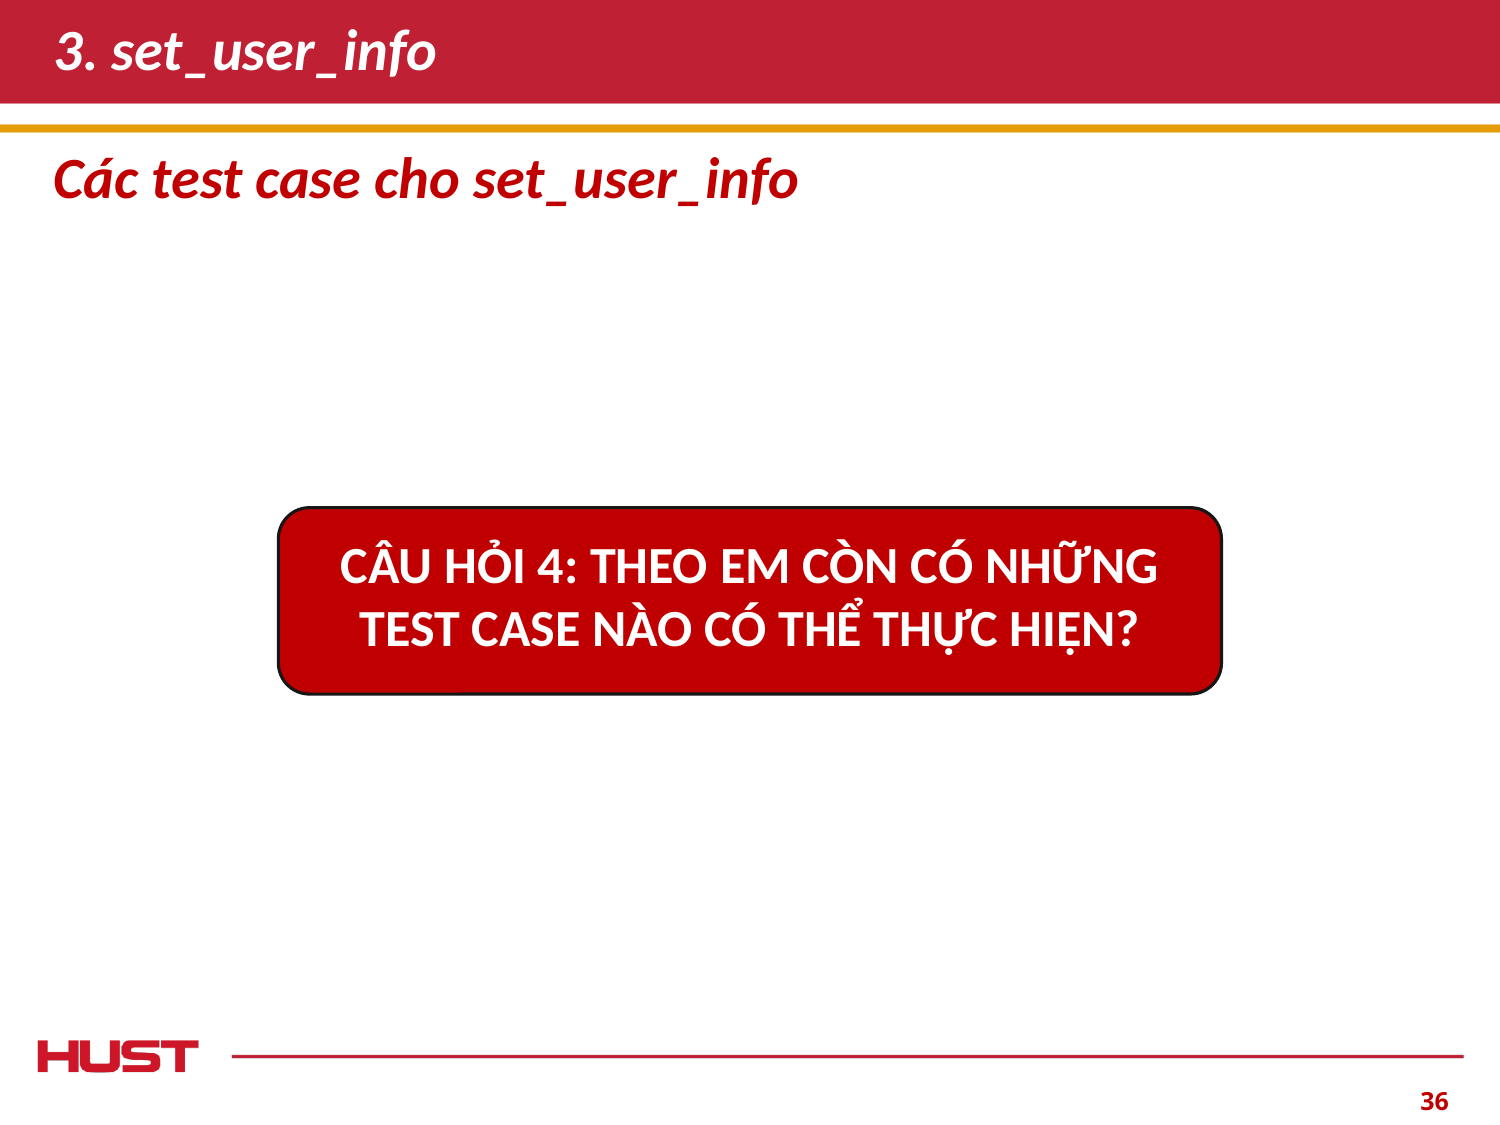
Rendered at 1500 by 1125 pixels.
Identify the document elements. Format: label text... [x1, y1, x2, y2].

text_box Các test case cho set_user_info [38, 133, 982, 227]
slide_number ‹#› [1126, 1078, 1464, 1125]
picture [0, 0, 1500, 1125]
title 3. set_user_info [38, 12, 1462, 87]
text_box CÂU HỎI 4: THEO EM CÒN CÓ NHỮNG TEST CASE NÀO CÓ THỂ THỰC HIỆN? [278, 507, 1222, 695]
